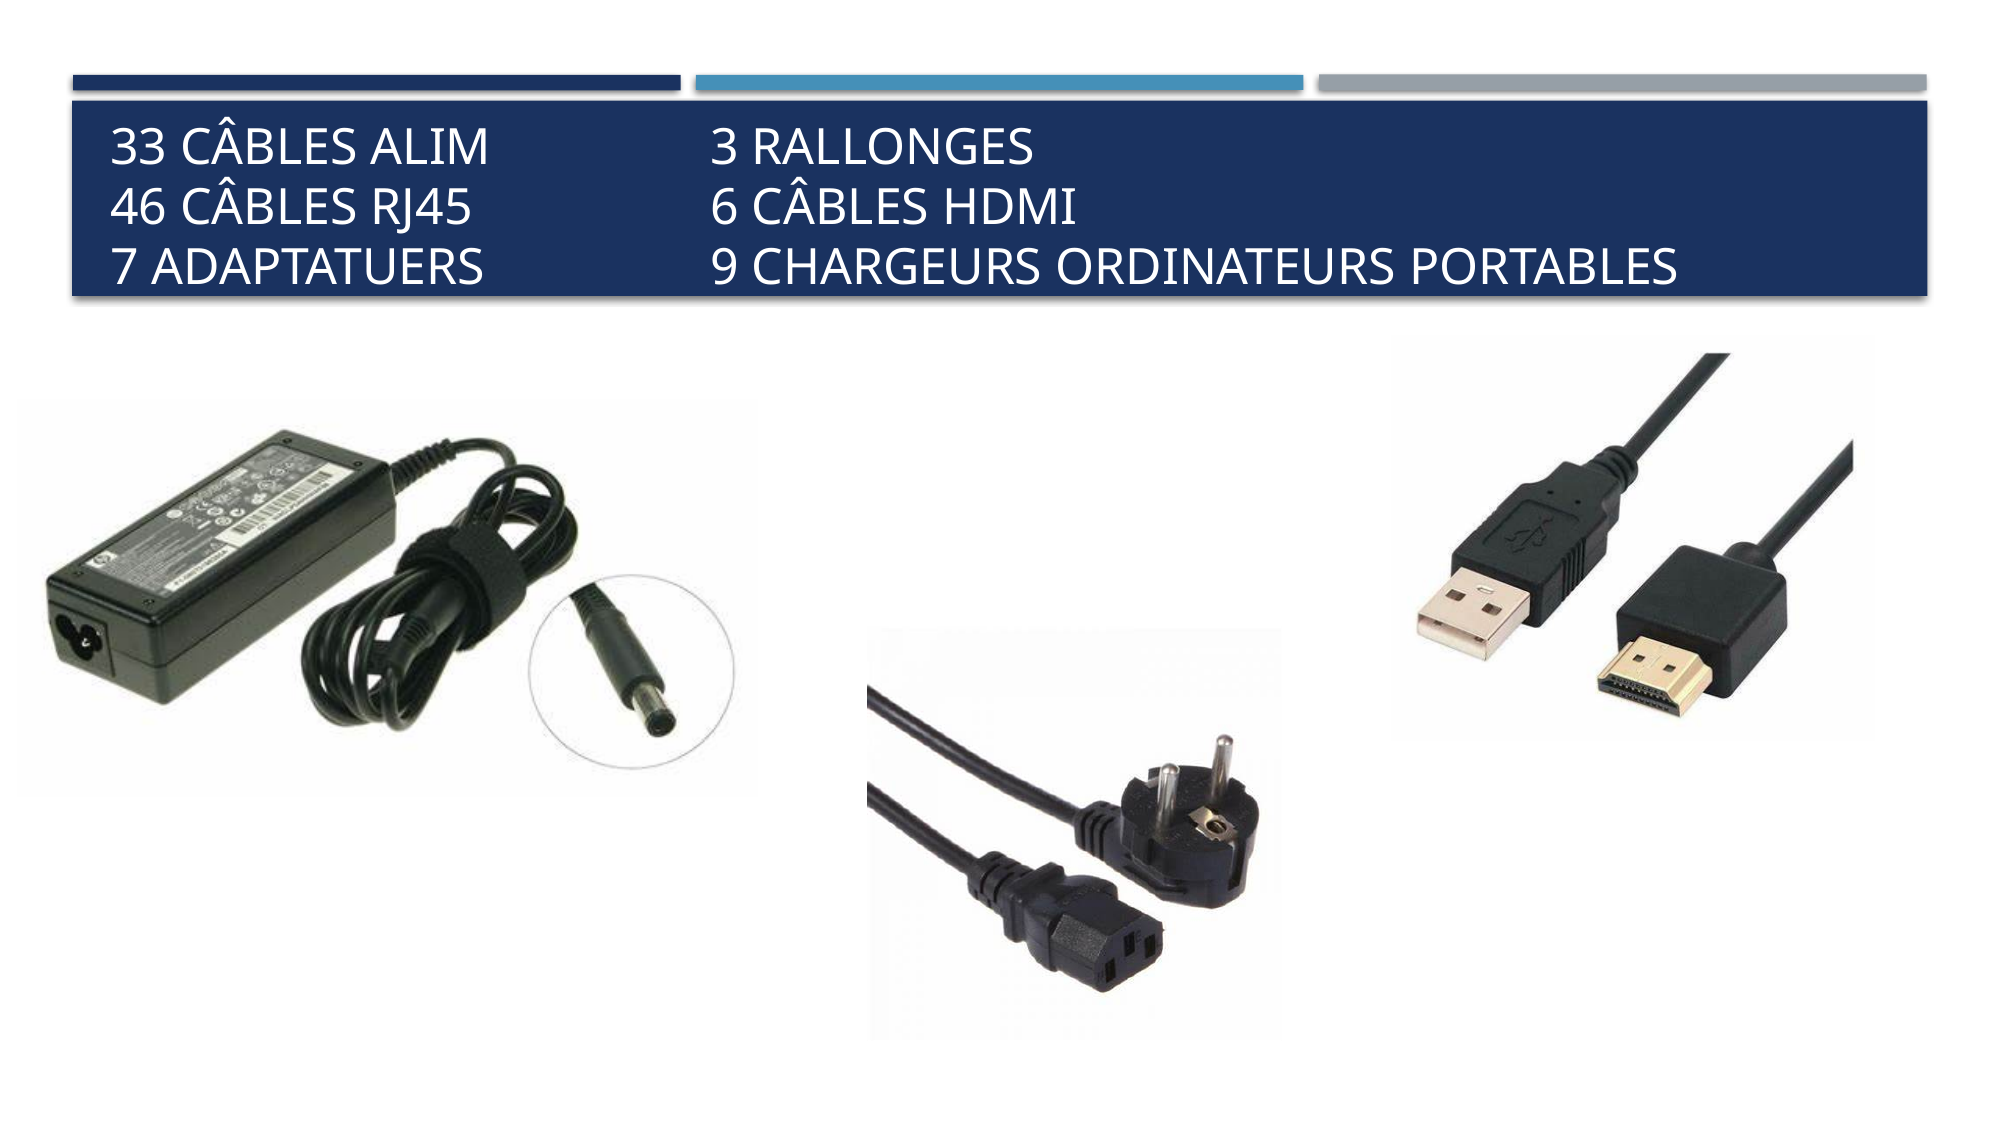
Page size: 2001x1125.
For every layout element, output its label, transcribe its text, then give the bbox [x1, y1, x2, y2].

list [16, 399, 759, 798]
picture [867, 625, 1283, 1041]
title 33 câbles alim 3 rallonges 46 câbles RJ45 6 câbles HDMI 7 adaptatuers 9 chargeurs ordinateurs portables [95, 102, 1905, 303]
picture [1391, 334, 1876, 742]
